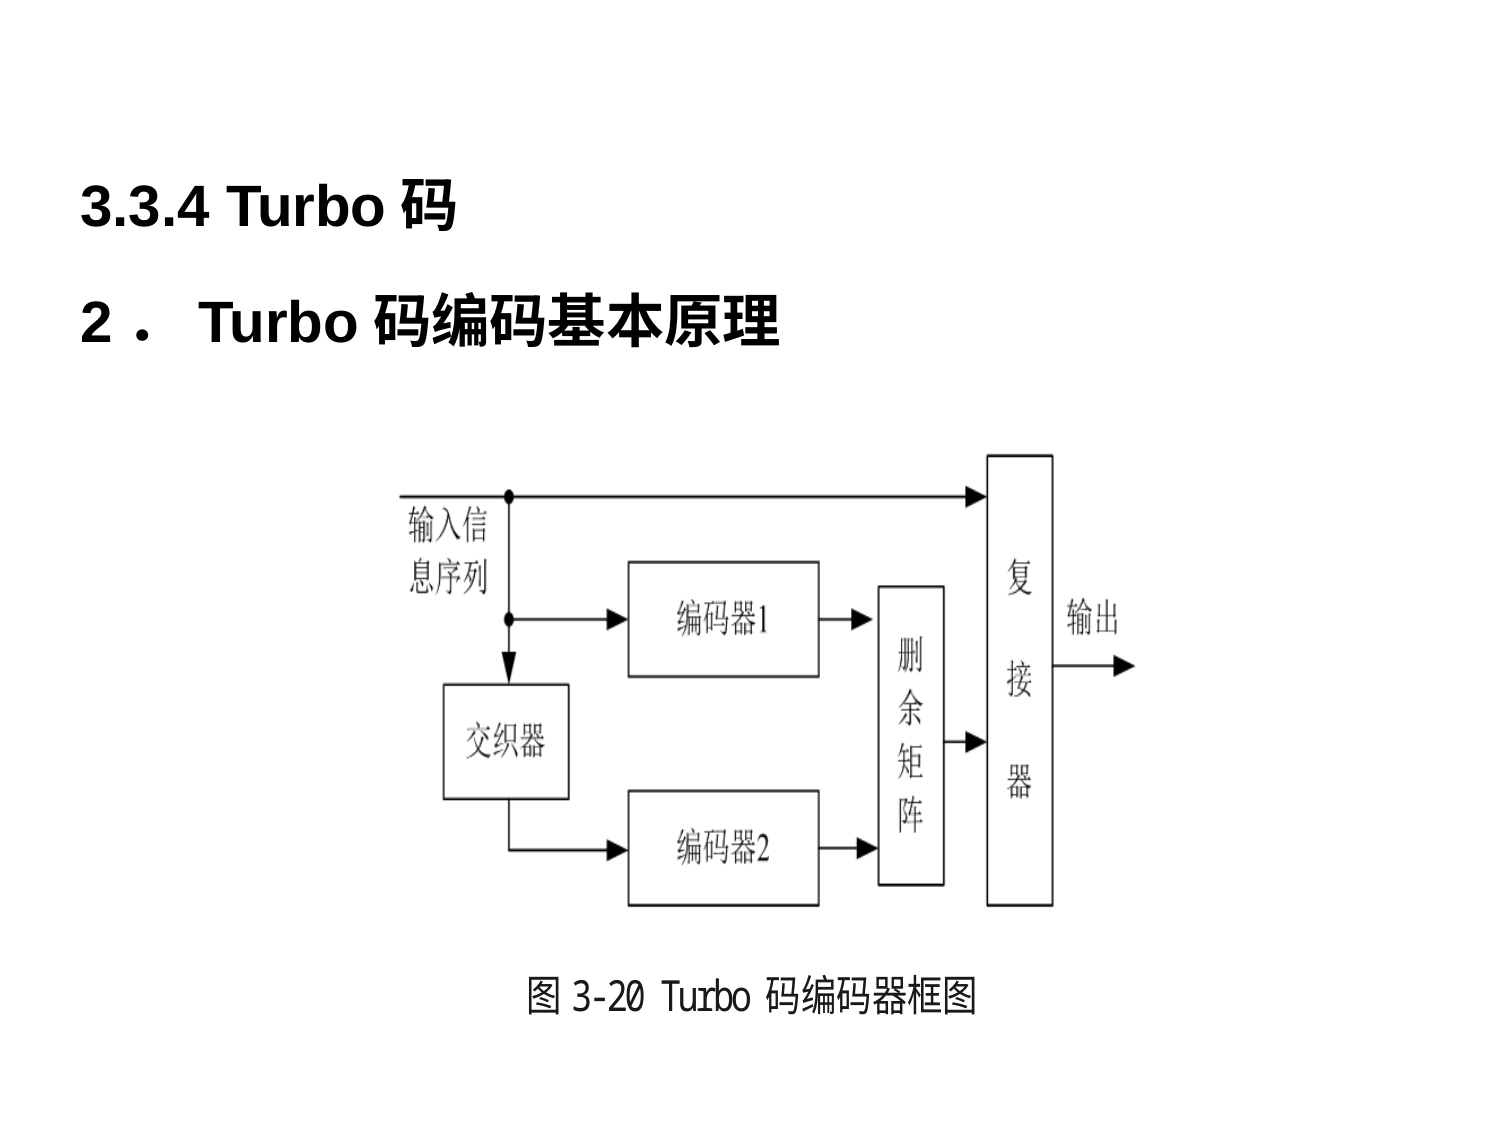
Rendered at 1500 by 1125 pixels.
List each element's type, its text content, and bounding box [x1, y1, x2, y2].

list 3.3.4 Turbo码 2．Turbo码编码基本原理 [64, 125, 1415, 868]
picture [383, 444, 1200, 1039]
